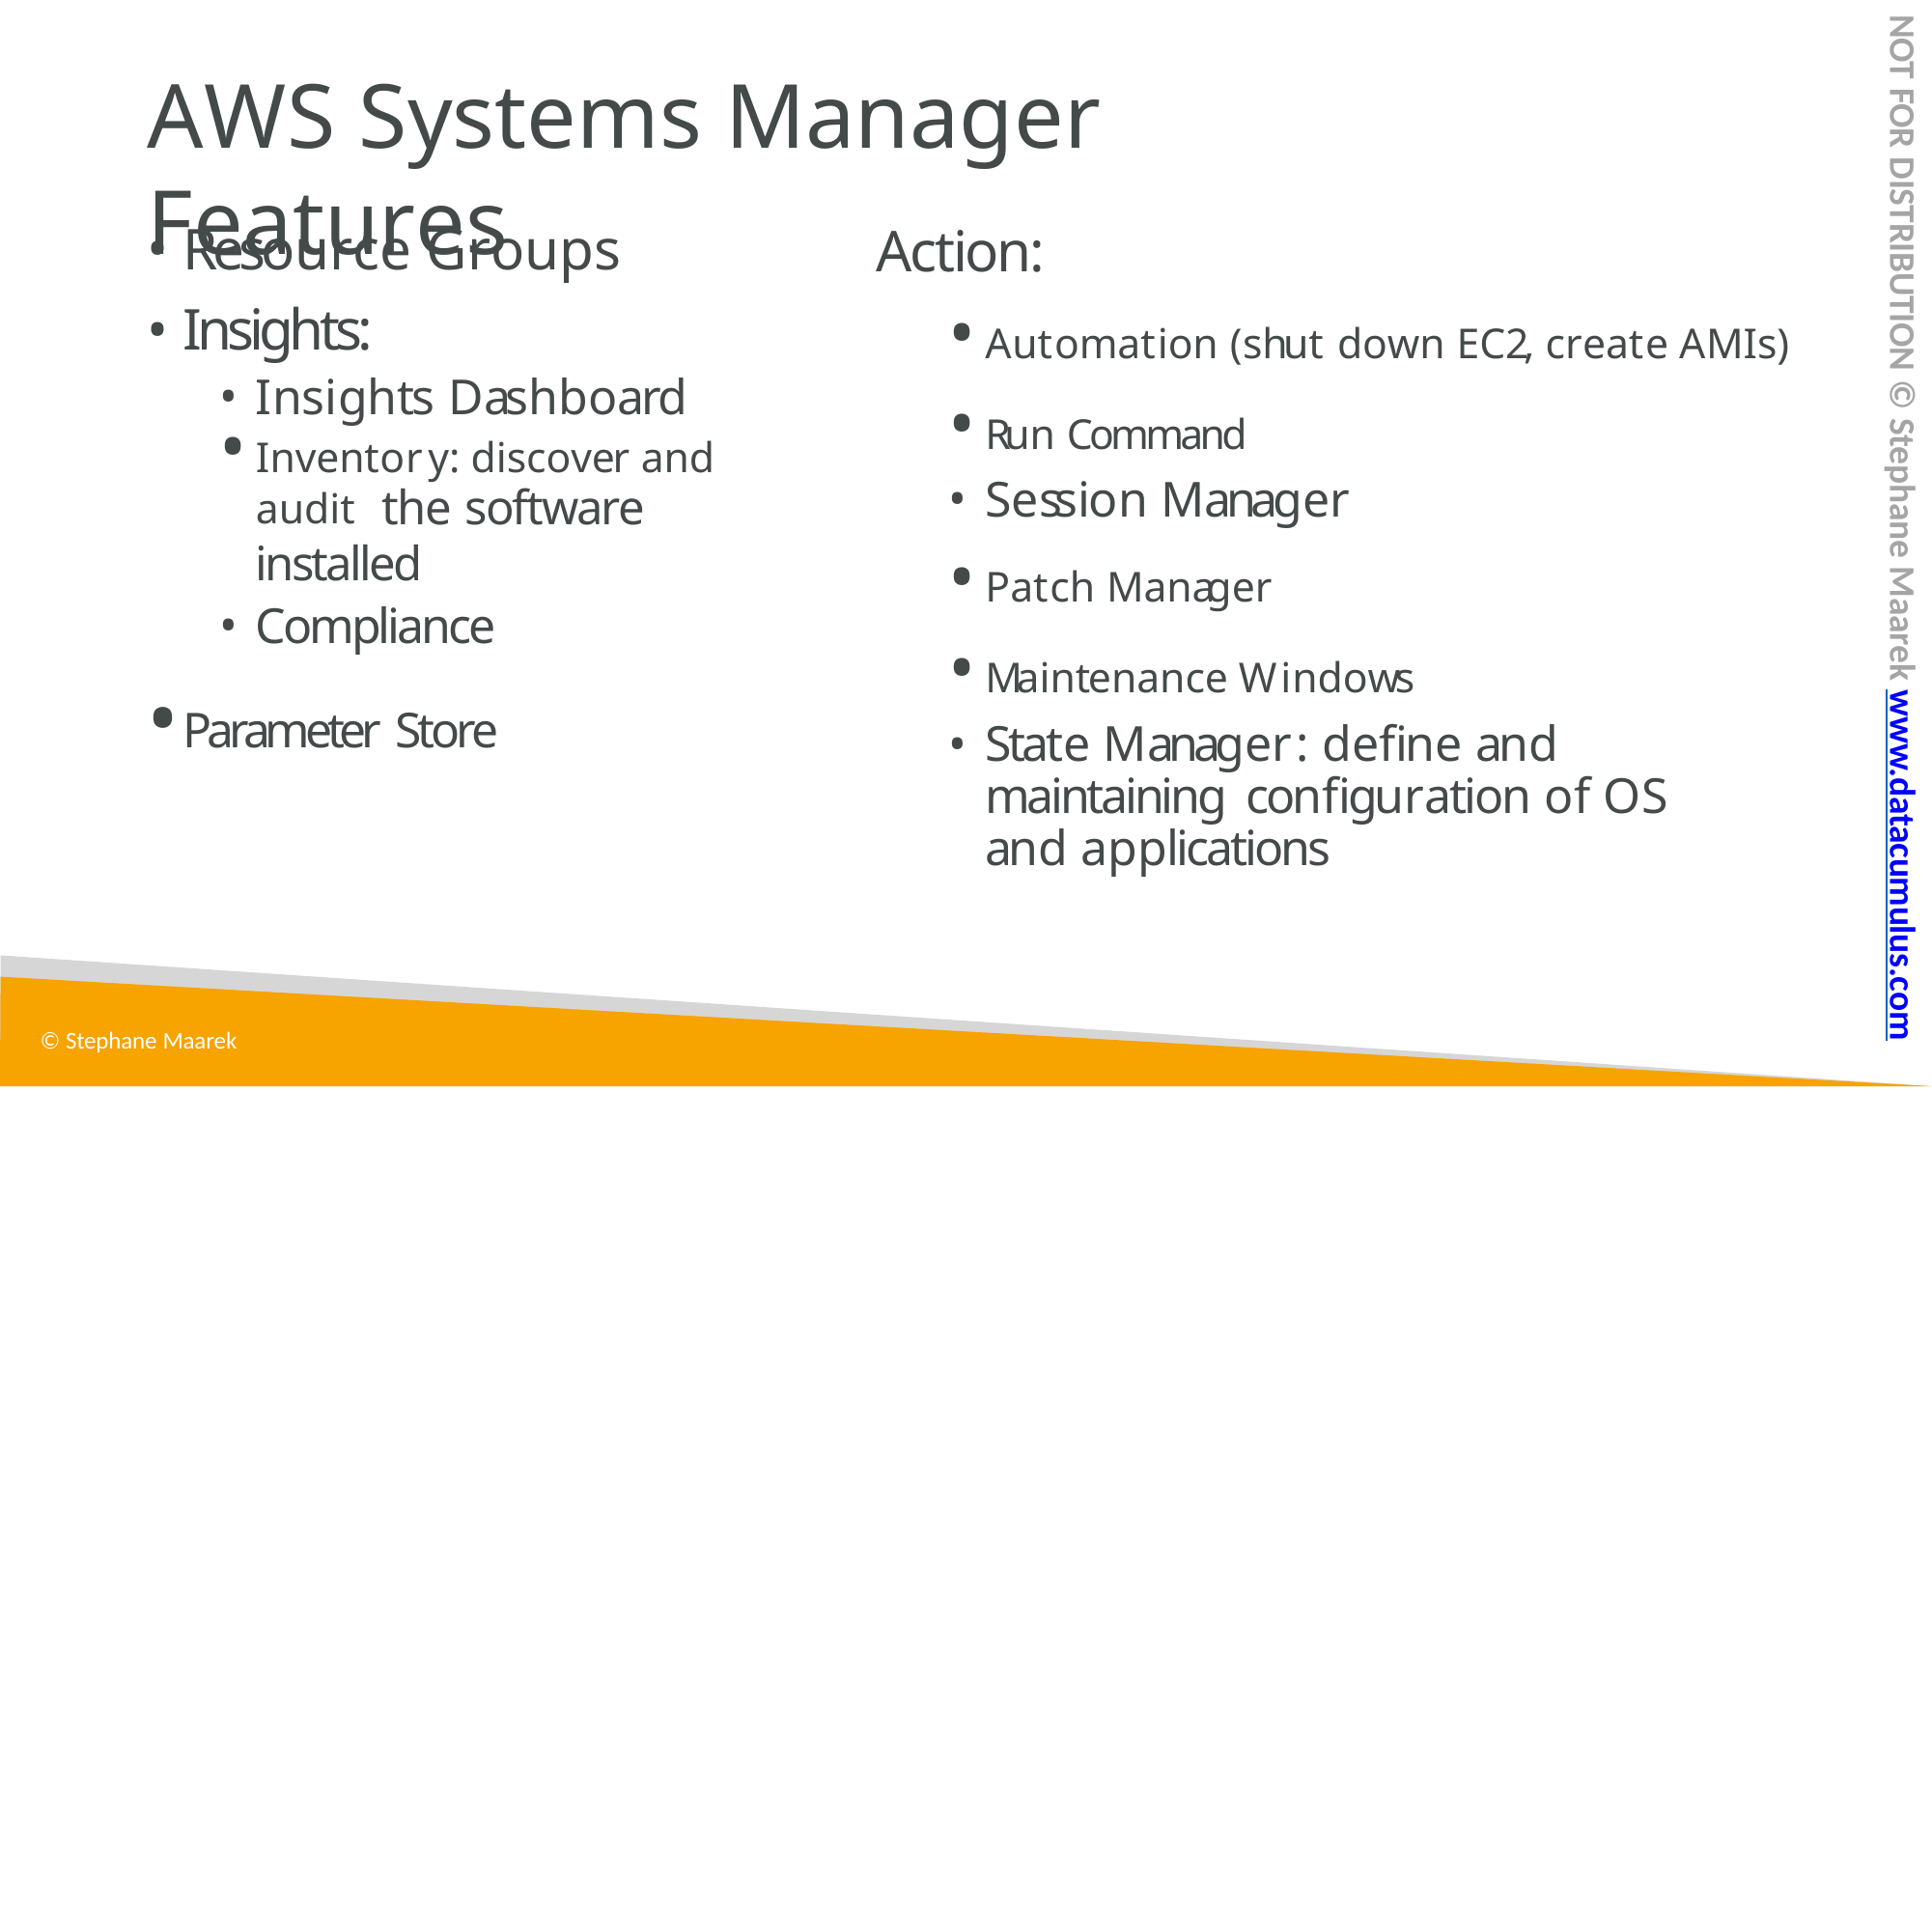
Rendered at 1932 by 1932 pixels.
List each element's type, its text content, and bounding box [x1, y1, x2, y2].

text_box © Stephane Maarek [38, 1024, 241, 1054]
text_box NOT FOR DISTRIBUTION © Stephane Maarek www.datacumulus.com [1877, 12, 1926, 1051]
title AWS Systems Manager Features [145, 58, 1279, 383]
text_box Action: Automation (shut down EC2, create AMIs) Run Command Session Manager Patch Manager Maintenance Windows State Manager: define and maintaining configuration of OS and applications [874, 207, 1798, 876]
text_box Resource Groups Insights: Insights Dashboard Inventory: discover and audit the software installed Compliance Parameter Store [145, 198, 799, 766]
